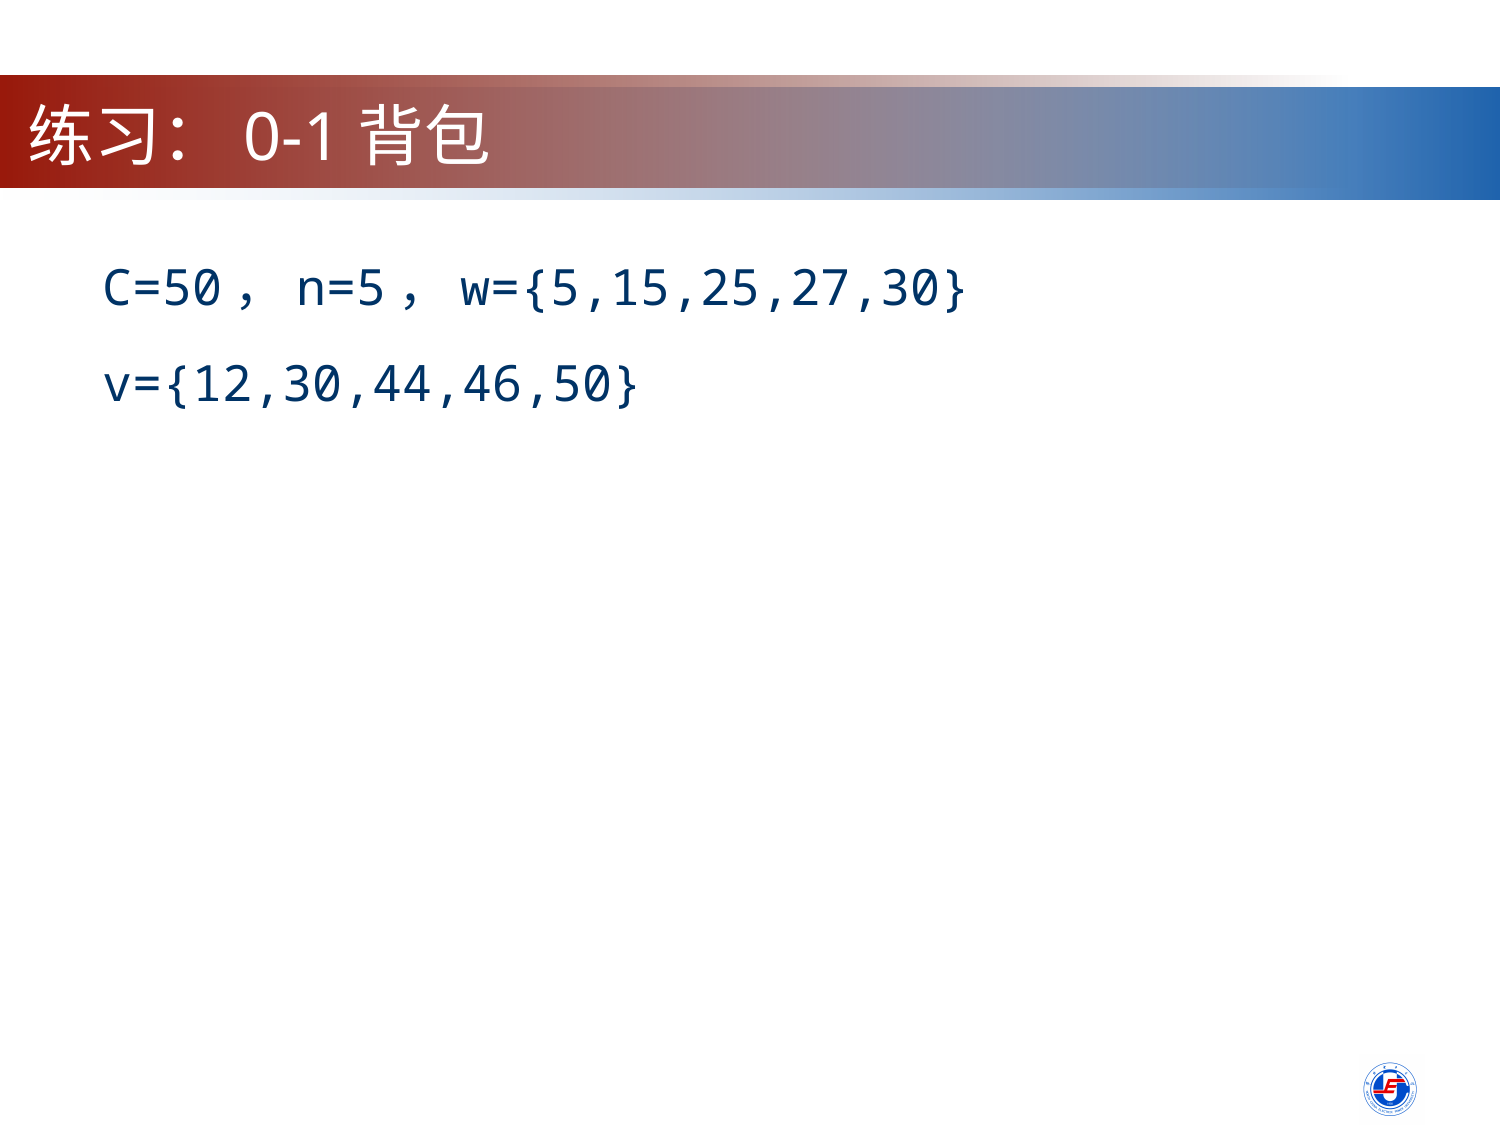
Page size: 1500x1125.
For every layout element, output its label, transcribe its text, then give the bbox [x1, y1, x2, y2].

text_box C=50，n=5，w={5,15,25,27,30} v={12,30,44,46,50} [87, 212, 1213, 420]
title 练习：0-1背包 [12, 87, 1226, 181]
picture [1359, 1054, 1425, 1125]
